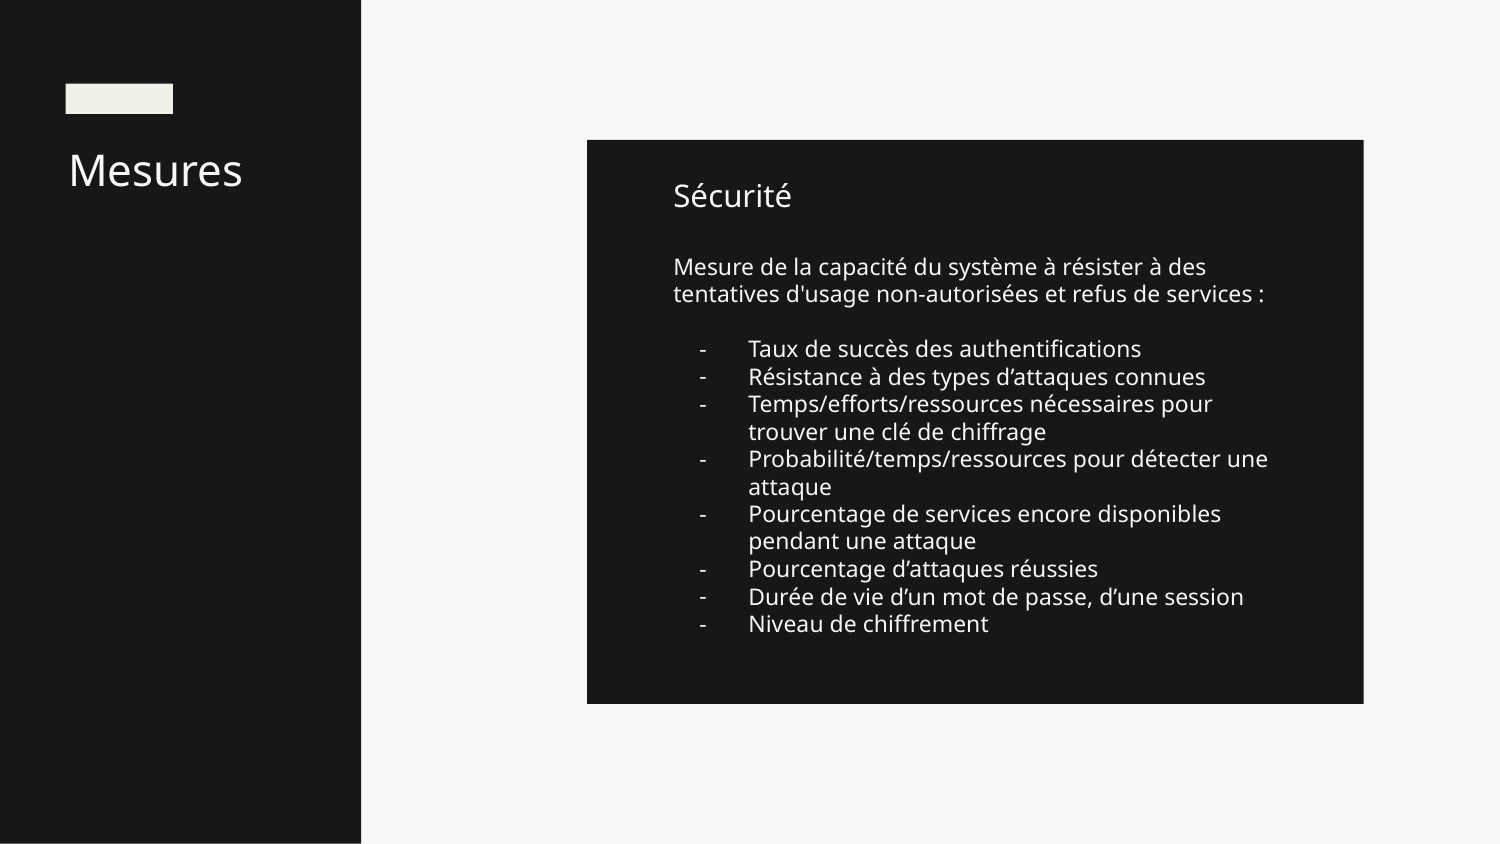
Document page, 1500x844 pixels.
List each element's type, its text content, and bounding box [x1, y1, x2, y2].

text_box [65, 83, 173, 114]
text_box Mesures [56, 137, 444, 201]
text_box Sécurité [662, 170, 1289, 219]
text_box [587, 139, 1364, 704]
text_box Mesure de la capacité du système à résister à des tentatives d'usage non-autorisées et refus de services : Taux de succès des authentifications Résistance à des types d’attaques connues Temps/efforts/ressources nécessaires pour trouver une clé de chiffrage Probabilité/temps/ressources pour détecter une attaque Pourcentage de services encore disponibles pendant une attaque Pourcentage d’attaques réussies Durée de vie d’un mot de passe, d’une session Niveau de chiffrement [662, 246, 1289, 643]
